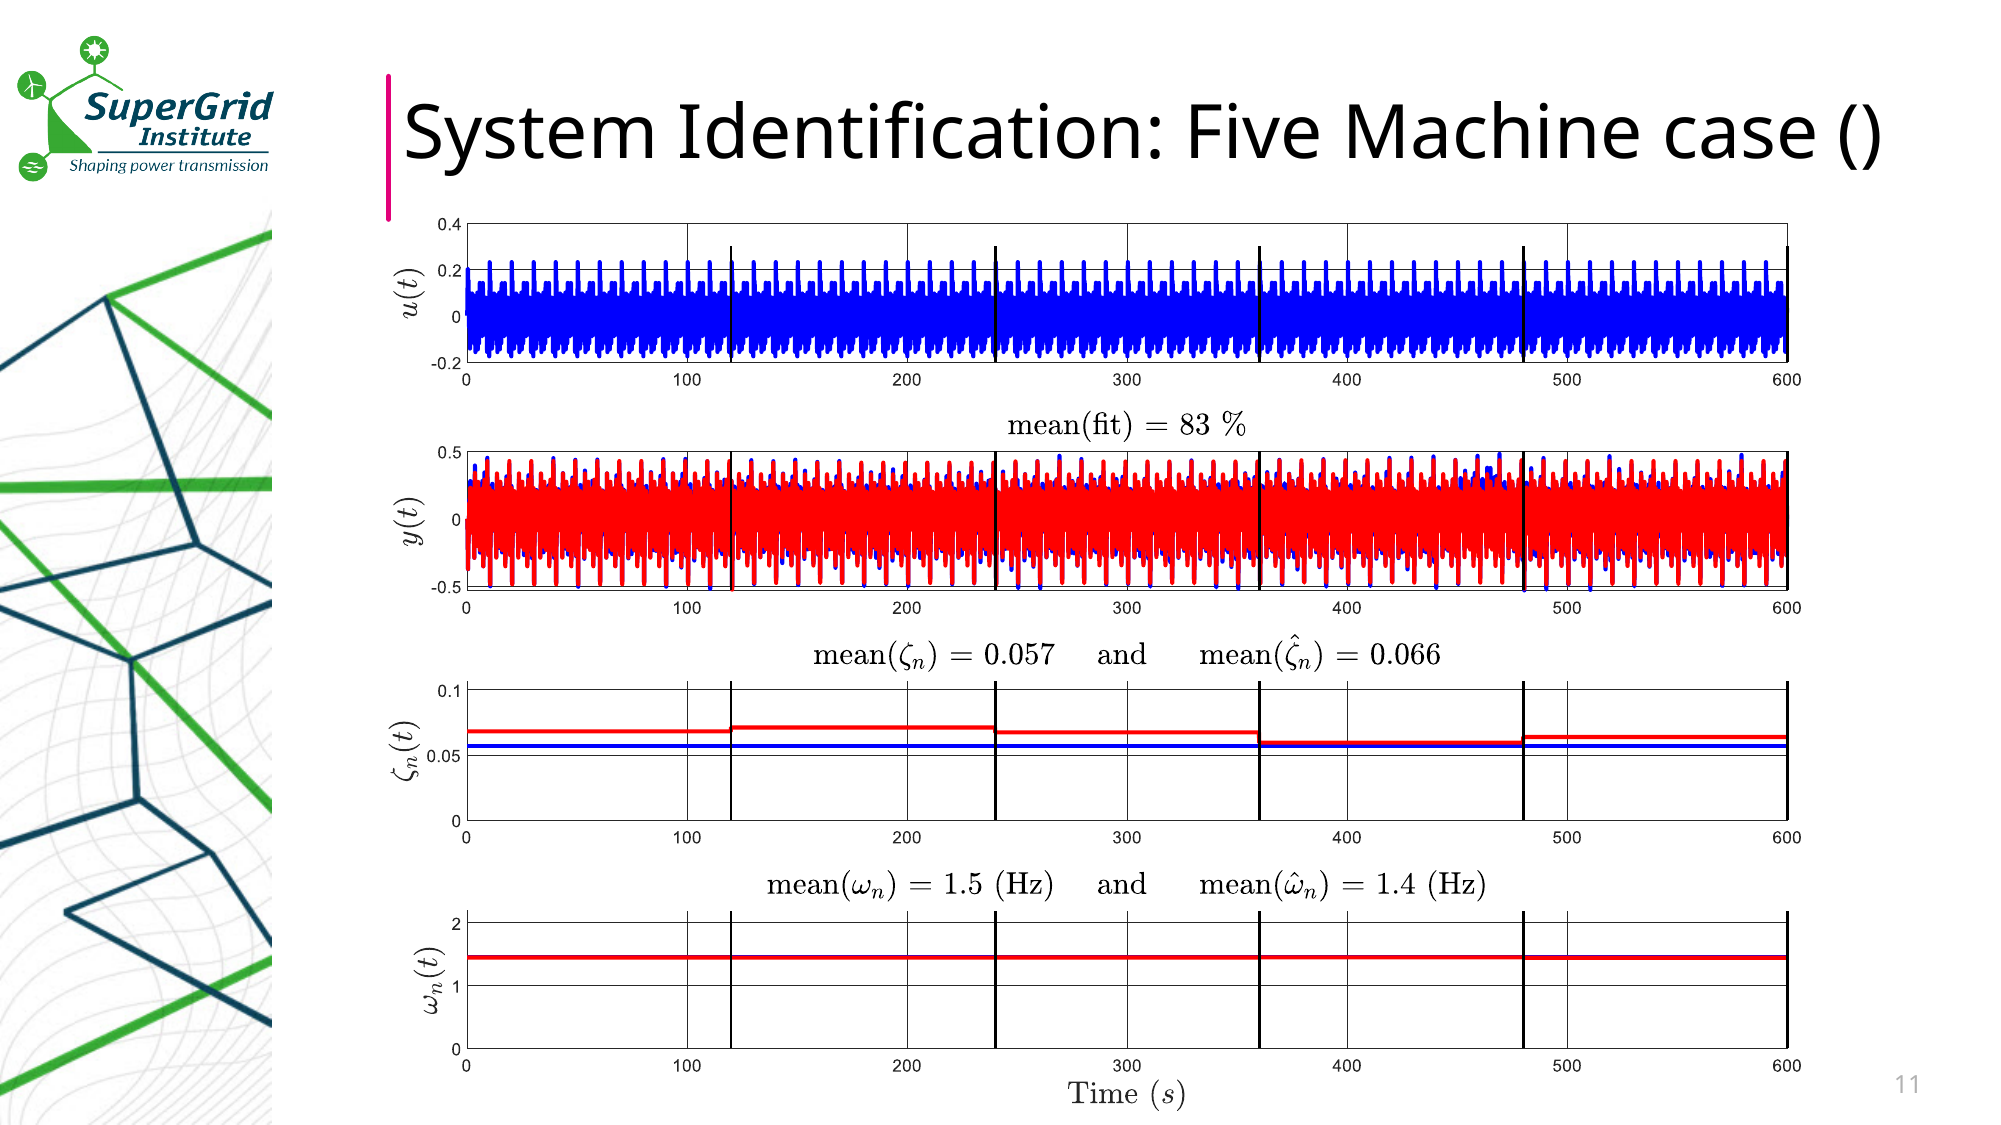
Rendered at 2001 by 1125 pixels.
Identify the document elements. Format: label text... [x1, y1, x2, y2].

picture [0, 32, 301, 1125]
picture [388, 217, 1806, 1116]
slide_number 11 [1837, 1055, 1938, 1116]
